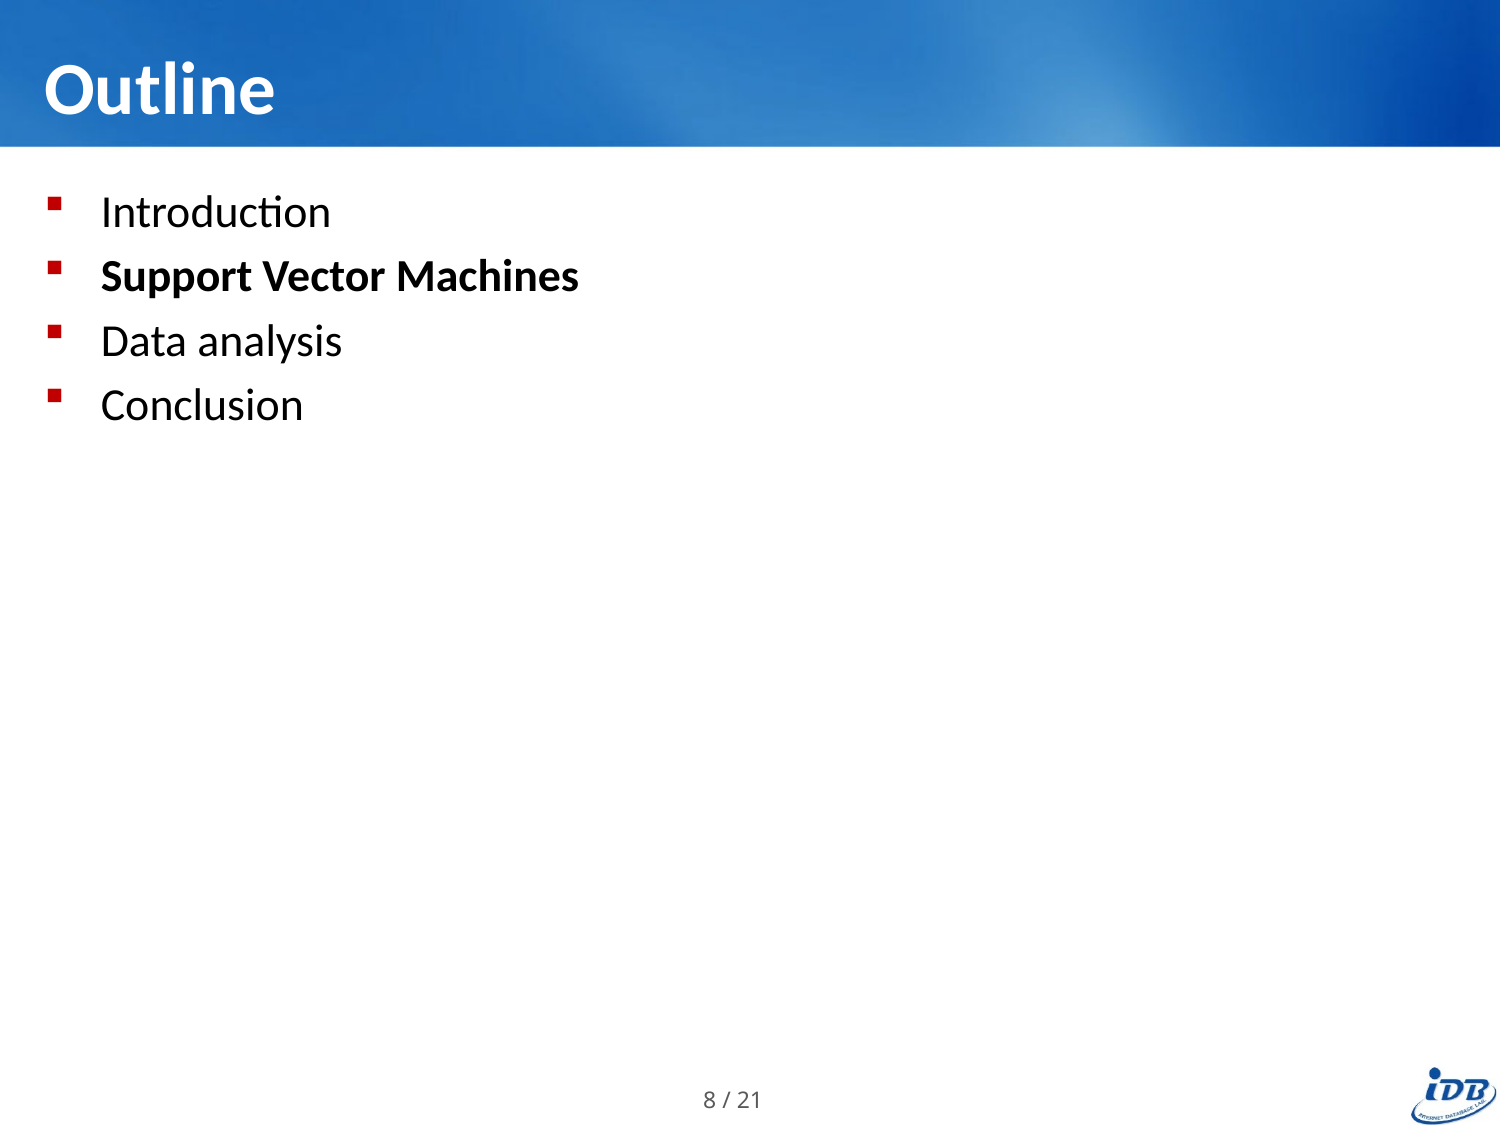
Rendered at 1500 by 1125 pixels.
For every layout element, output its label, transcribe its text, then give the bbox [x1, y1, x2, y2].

title Outline [29, 19, 1471, 149]
picture [0, 0, 1500, 1125]
list Introduction Support Vector Machines Data analysis Conclusion [29, 174, 1471, 1071]
